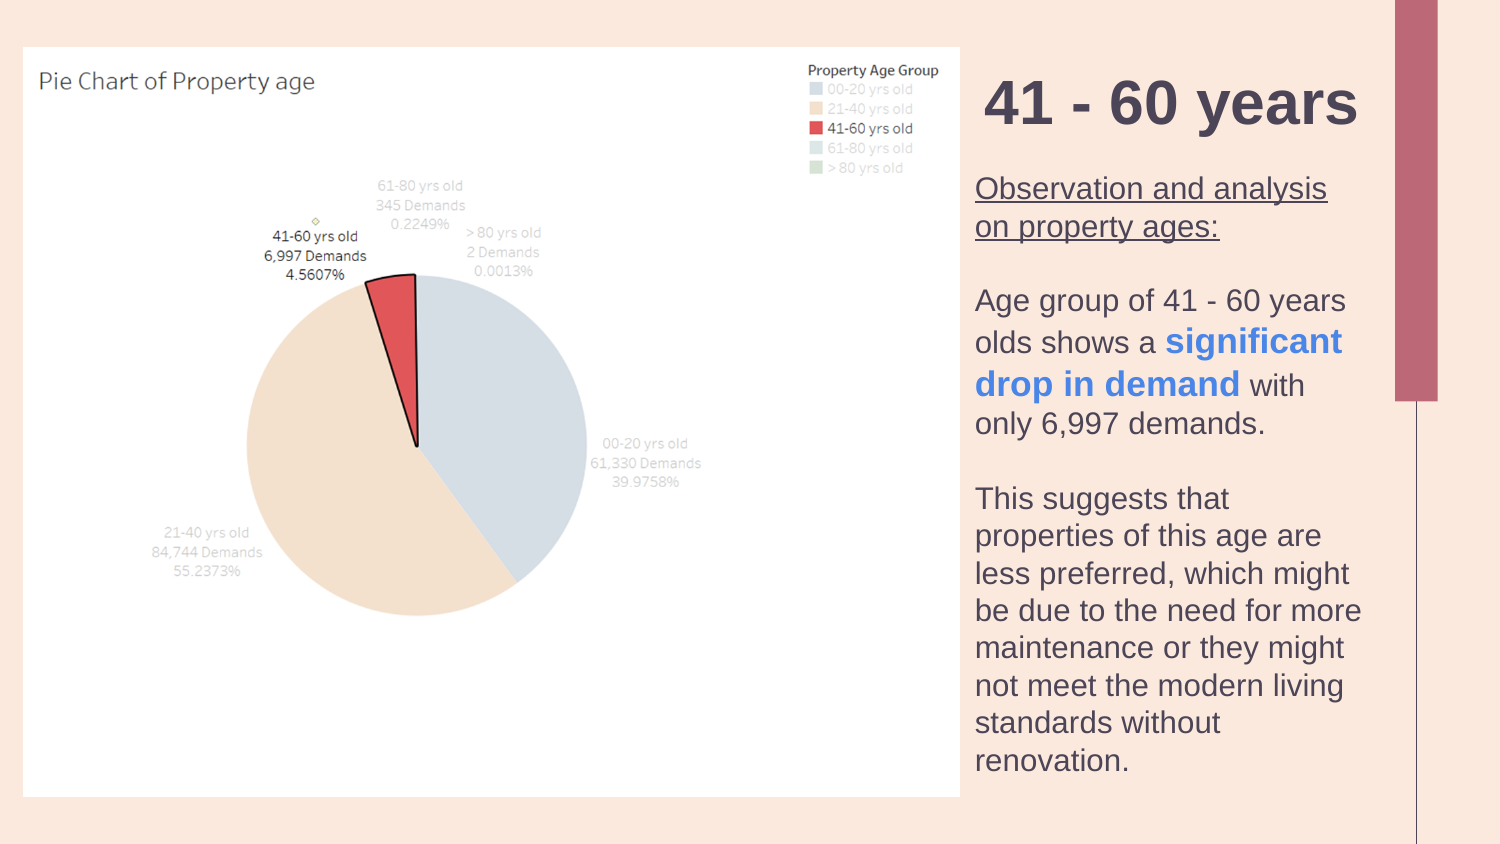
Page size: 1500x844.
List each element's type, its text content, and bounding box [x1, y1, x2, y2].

text_box Observation and analysis on property ages: Age group of 41 - 60 years olds shows a significant drop in demand with only 6,997 demands. This suggests that properties of this age are less preferred, which might be due to the need for more maintenance or they might not meet the modern living standards without renovation. [959, 153, 1386, 819]
picture [23, 47, 960, 797]
text_box 41 - 60 years [961, 47, 1386, 153]
